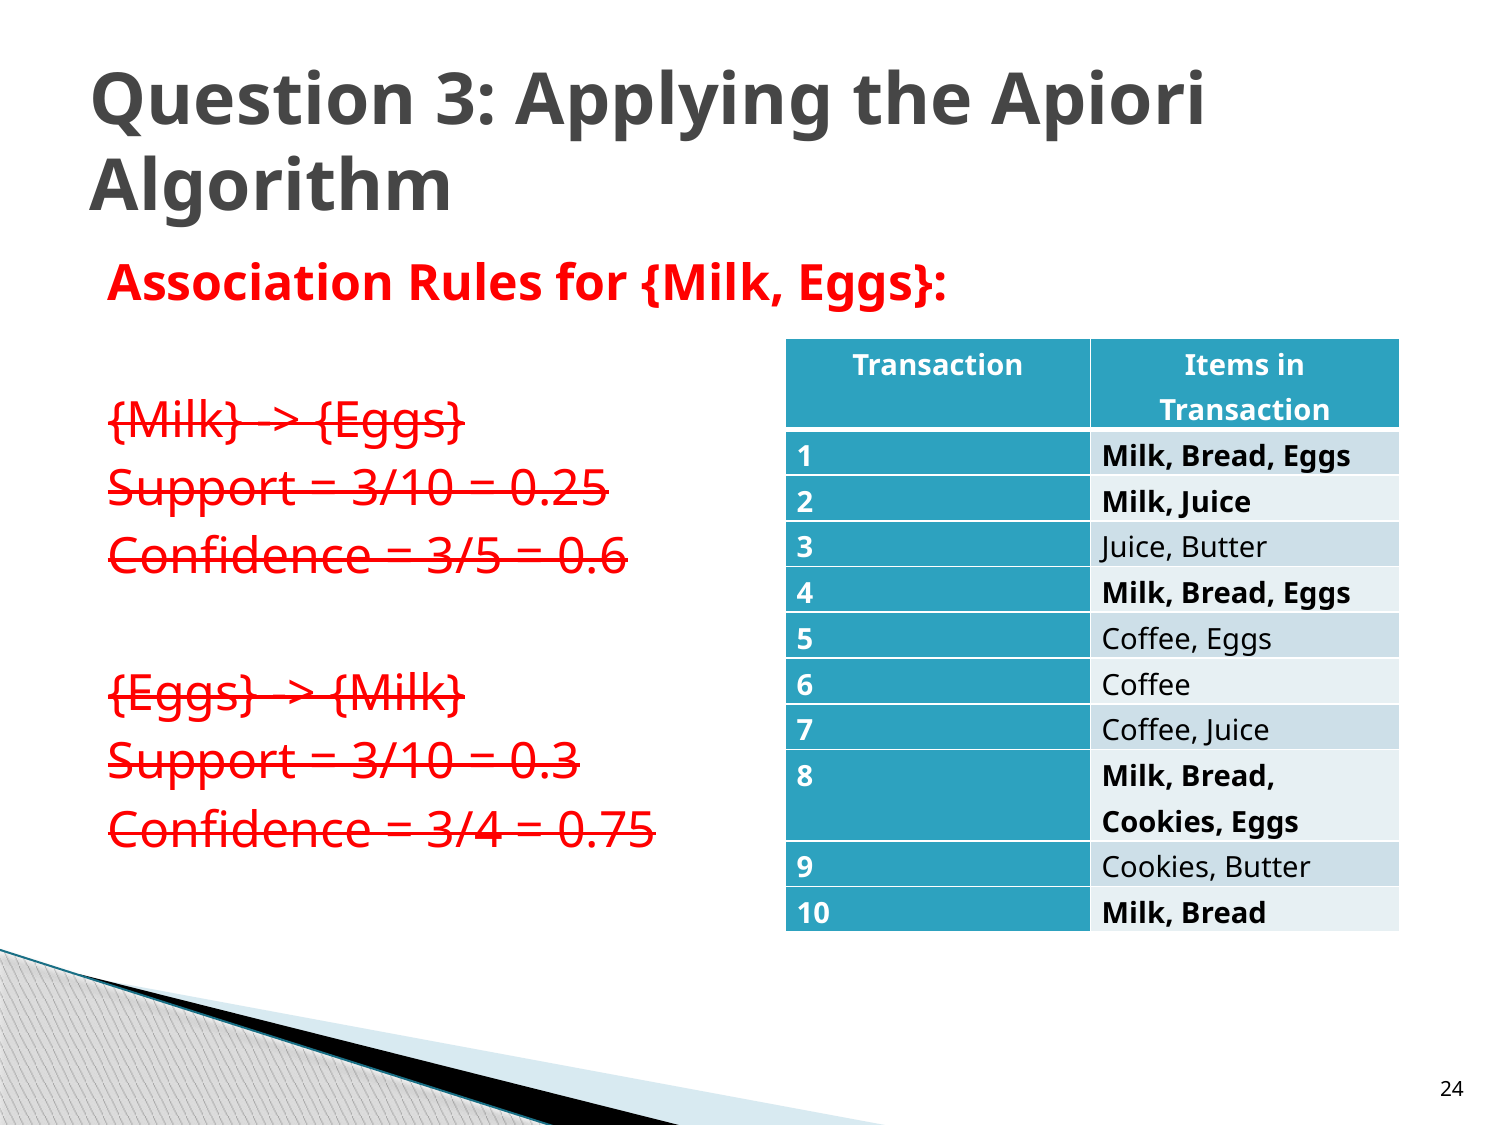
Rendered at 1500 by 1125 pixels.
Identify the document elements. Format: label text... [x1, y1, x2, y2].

table_cell 6 [786, 659, 1090, 703]
table_header Transaction [786, 339, 1090, 427]
table_cell Coffee [1091, 659, 1399, 703]
table_cell Milk, Bread [1091, 887, 1399, 931]
table_cell Juice, Butter [1091, 522, 1399, 566]
table_cell Milk, Juice [1091, 476, 1399, 520]
table_cell Coffee, Juice [1091, 705, 1399, 749]
table_cell 9 [786, 842, 1090, 886]
table_header Items in Transaction [1091, 339, 1399, 427]
table_cell 8 [786, 750, 1090, 840]
table_cell 7 [786, 705, 1090, 749]
table_cell 1 [786, 432, 1090, 474]
table_cell Coffee, Eggs [1091, 613, 1399, 657]
table_cell 2 [786, 476, 1090, 520]
table_cell Milk, Bread, Cookies, Eggs [1091, 750, 1399, 840]
table_cell 5 [786, 613, 1090, 657]
table_cell 10 [786, 887, 1090, 931]
slide_number 24 [1418, 1051, 1479, 1112]
list Association Rules for {Milk, Eggs}: {Milk} -> {Eggs} Support = 3/10 = 0.25 Confidence = 3/5 = 0.6 {Eggs} -> {Milk} Support = 3/10 = 0.3 Confidence = 3/4 = 0.75 [75, 243, 1425, 986]
table_cell Milk, Bread, Eggs [1091, 567, 1399, 611]
table_cell 3 [786, 522, 1090, 566]
table_cell Milk, Bread, Eggs [1091, 432, 1399, 474]
table_cell 4 [786, 567, 1090, 611]
table_cell Cookies, Butter [1091, 842, 1399, 886]
title Question 3: Applying the Apiori Algorithm [75, 45, 1425, 233]
